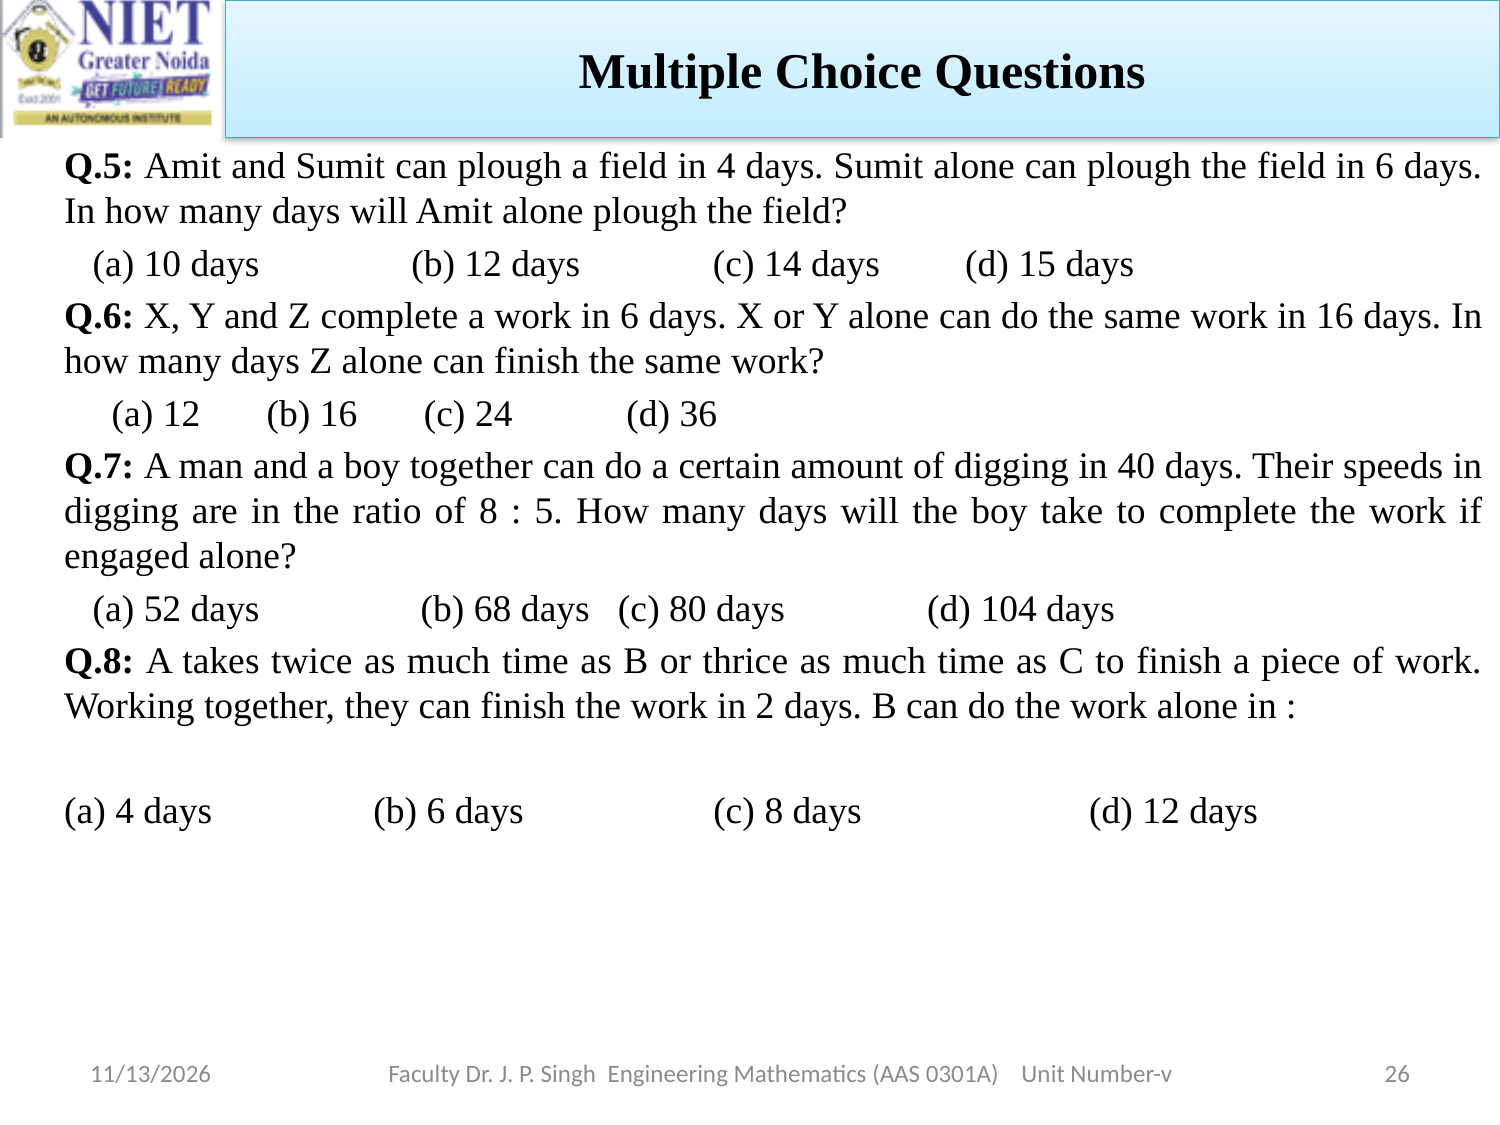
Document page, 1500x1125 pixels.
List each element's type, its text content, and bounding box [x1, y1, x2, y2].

list Q.5: Amit and Sumit can plough a field in 4 days. Sumit alone can plough the field in 6 days. In how many days will Amit alone plough the field? (a) 10 days (b) 12 days (c) 14 days (d) 15 days Q.6: X, Y and Z complete a work in 6 days. X or Y alone can do the same work in 16 days. In how many days Z alone can finish the same work? (a) 12 (b) 16 (c) 24 (d) 36 Q.7: A man and a boy together can do a certain amount of digging in 40 days. Their speeds in digging are in the ratio of 8 : 5. How many days will the boy take to complete the work if engaged alone? (a) 52 days (b) 68 days (c) 80 days (d) 104 days Q.8: A takes twice as much time as B or thrice as much time as C to finish a piece of work. Working together, they can finish the work in 2 days. B can do the work alone in : (a) 4 days (b) 6 days (c) 8 days (d) 12 days [49, 144, 1500, 1022]
title Multiple Choice Questions [238, 0, 1500, 138]
picture [0, 0, 238, 138]
footer Faculty Dr. J. P. Singh Engineering Mathematics (AAS 0301A) Unit Number-v [225, 1042, 1074, 1103]
slide_number 26 [1074, 1042, 1425, 1103]
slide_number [75, 1042, 225, 1103]
